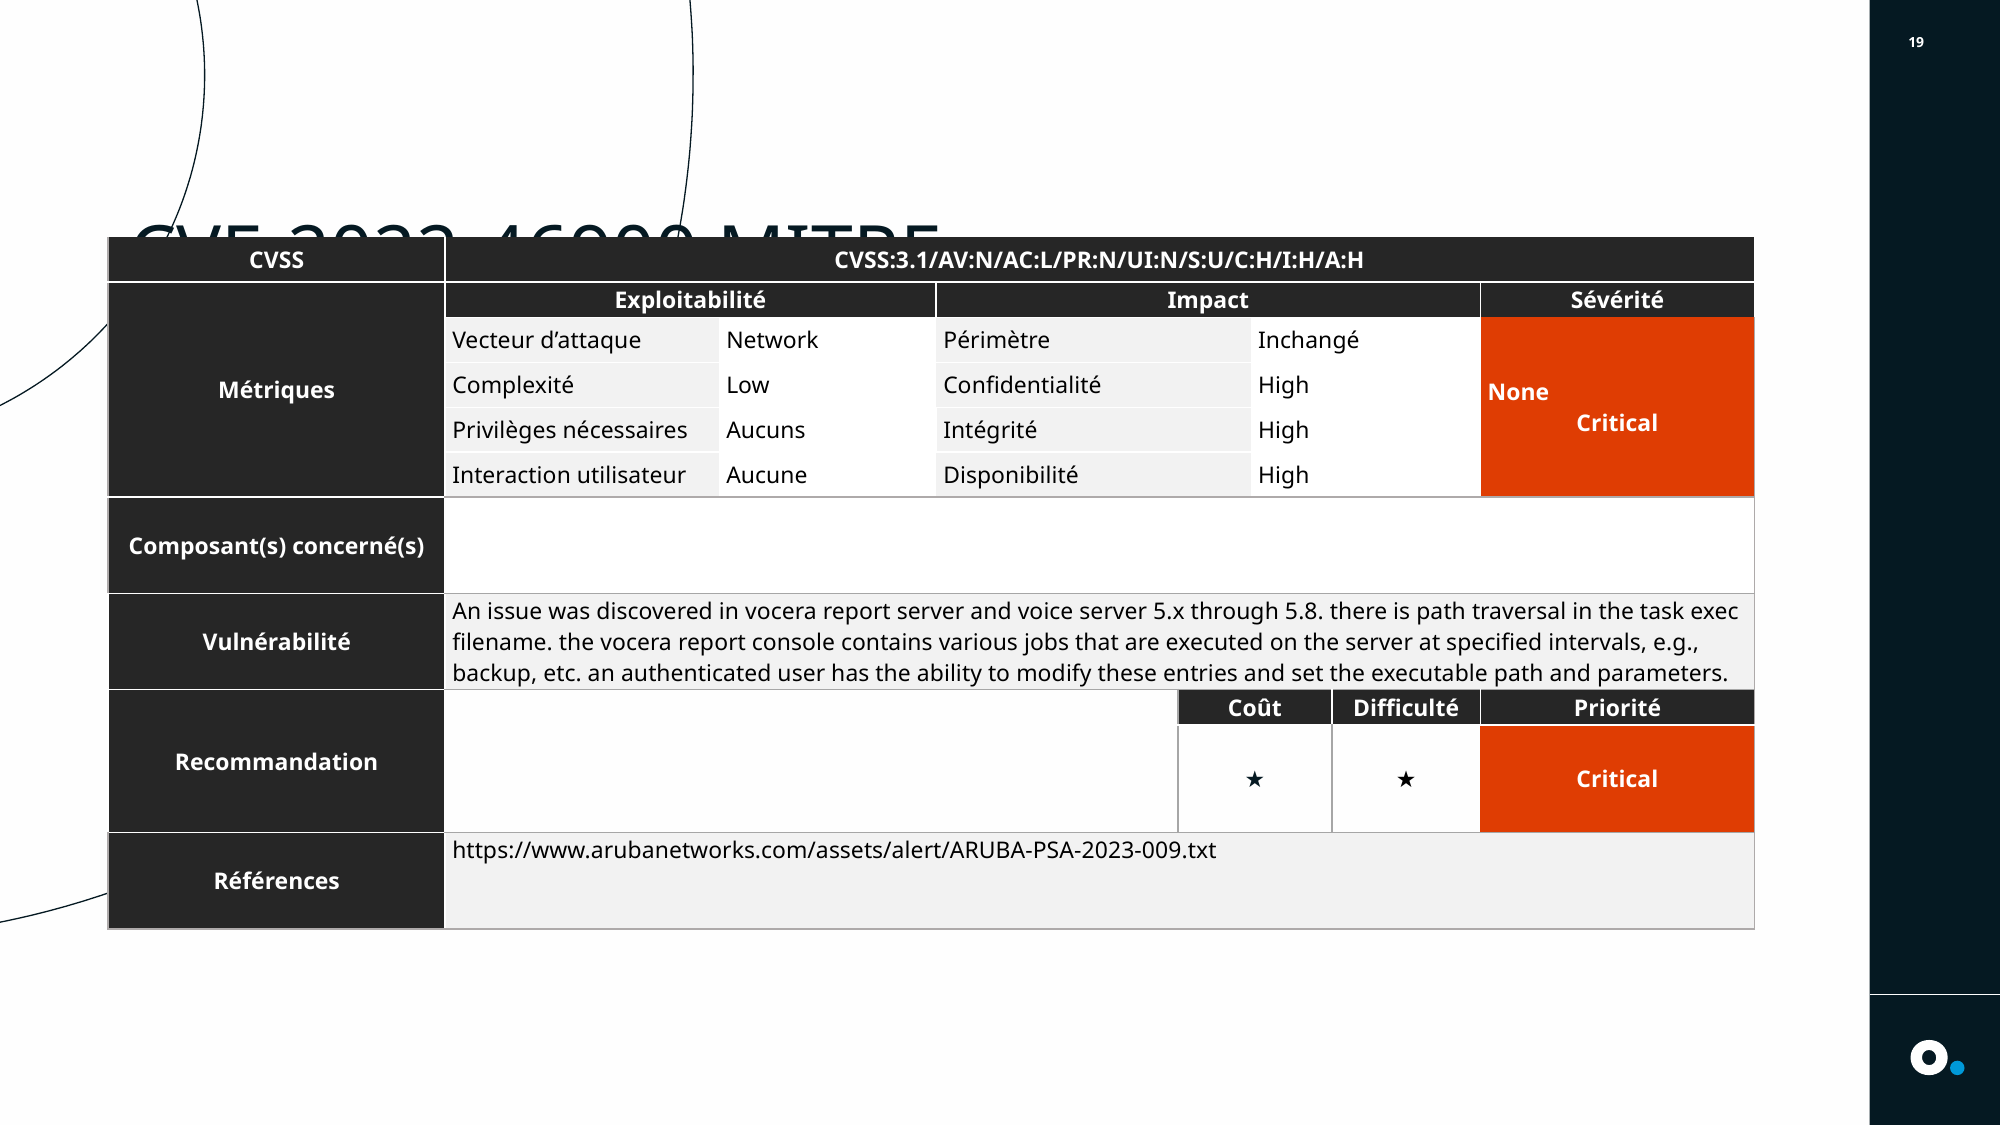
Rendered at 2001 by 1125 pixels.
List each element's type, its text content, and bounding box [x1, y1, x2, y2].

table_cell Références [109, 833, 444, 928]
table_cell [446, 498, 1754, 593]
table_cell High [1251, 408, 1480, 451]
table_cell [446, 690, 1177, 832]
table_header CVSS:3.1/AV:N/AC:L/PR:N/UI:N/S:U/C:H/I:H/A:H [446, 237, 1754, 281]
table_cell Composant(s) concerné(s) [109, 498, 444, 593]
table_cell Privilèges nécessaires [446, 408, 719, 451]
table_cell An issue was discovered in vocera report server and voice server 5.x through 5.8. there is path traversal in the task exec filename. the vocera report console contains various jobs that are executed on the server at specified intervals, e.g., backup, etc. an authenticated user has the ability to modify these entries and set the executable path and parameters. [446, 594, 1754, 689]
title CVE-2022-46900 MITRE [114, 187, 1764, 303]
table_cell Vulnérabilité [109, 594, 444, 689]
table_header CVSS [109, 237, 444, 281]
table_cell ★ [1179, 726, 1331, 832]
table_cell Inchangé [1251, 318, 1480, 362]
table_cell Low [719, 363, 936, 407]
table_cell Exploitabilité [446, 283, 935, 317]
table_cell Priorité [1481, 690, 1754, 724]
table_cell Network [719, 318, 936, 362]
table_cell Interaction utilisateur [446, 453, 719, 496]
table_cell Impact [937, 283, 1480, 317]
table_cell Difficulté [1333, 690, 1480, 724]
slide_number 2 [1893, 26, 1953, 86]
table_cell Sévérité [1481, 283, 1754, 317]
table_cell High [1251, 453, 1480, 496]
table_cell Confidentialité [936, 363, 1251, 407]
table_cell Aucune [719, 453, 936, 496]
table_cell High [1251, 363, 1480, 407]
table_cell Aucuns [719, 408, 935, 451]
table_cell Disponibilité [936, 453, 1251, 496]
table_cell Complexité [446, 363, 719, 407]
table_cell Intégrité [937, 408, 1251, 451]
table_cell Métriques [109, 283, 444, 496]
table_cell ★ [1333, 726, 1480, 832]
table_cell Vecteur d’attaque [446, 318, 719, 362]
table_cell https://www.arubanetworks.com/assets/alert/ARUBA-PSA-2023-009.txt [446, 833, 1754, 928]
table_cell Coût [1179, 690, 1331, 724]
table_cell None Critical [1481, 317, 1754, 496]
table_cell Recommandation [109, 690, 444, 832]
table_cell Critical [1480, 726, 1754, 832]
table_cell Périmètre [936, 318, 1251, 362]
